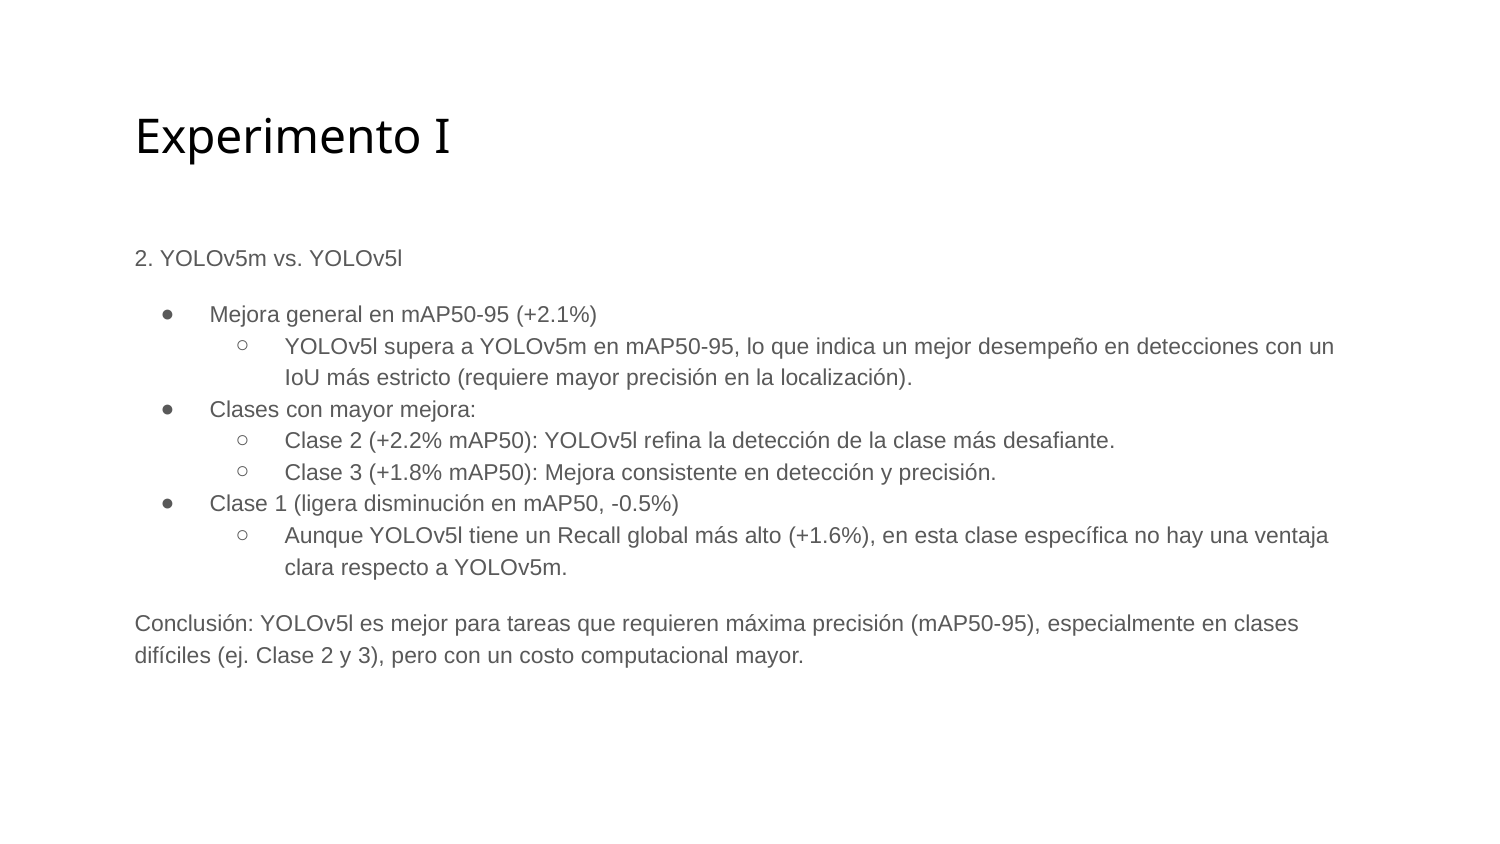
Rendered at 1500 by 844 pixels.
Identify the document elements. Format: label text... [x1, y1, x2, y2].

list 2. YOLOv5m vs. YOLOv5l Mejora general en mAP50-95 (+2.1%) YOLOv5l supera a YOLOv5m en mAP50-95, lo que indica un mejor desempeño en detecciones con un IoU más estricto (requiere mayor precisión en la localización). Clases con mayor mejora: Clase 2 (+2.2% mAP50): YOLOv5l refina la detección de la clase más desafiante. Clase 3 (+1.8% mAP50): Mejora consistente en detección y precisión. Clase 1 (ligera disminución en mAP50, -0.5%) Aunque YOLOv5l tiene un Recall global más alto (+1.6%), en esta clase específica no hay una ventaja clara respecto a YOLOv5m. Conclusión: YOLOv5l es mejor para tareas que requieren máxima precisión (mAP50-95), especialmente en clases difíciles (ej. Clase 2 y 3), pero con un costo computacional mayor. [119, 224, 1381, 778]
title Experimento I [119, 91, 1381, 180]
